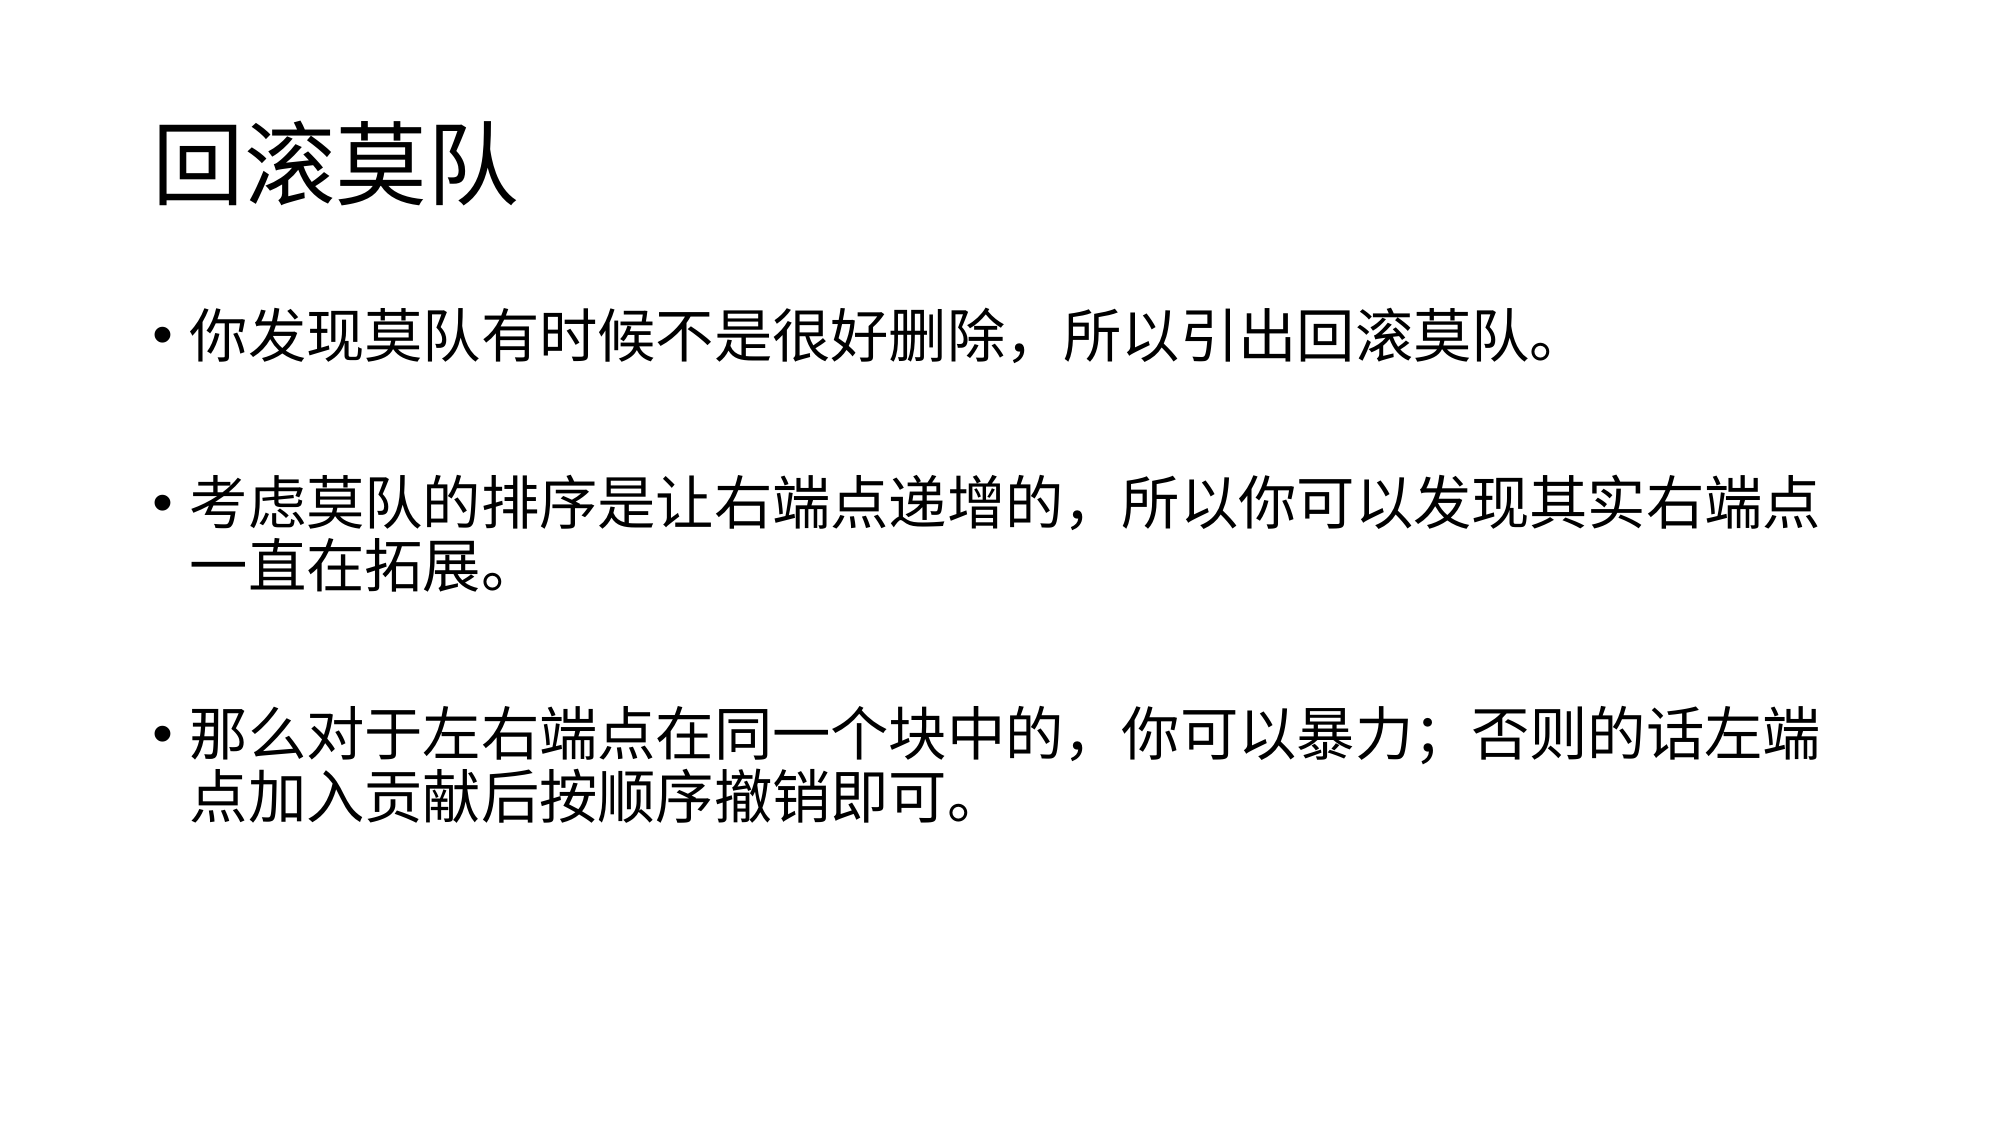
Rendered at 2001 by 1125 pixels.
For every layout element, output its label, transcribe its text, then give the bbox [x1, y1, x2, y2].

list 你发现莫队有时候不是很好删除，所以引出回滚莫队。 考虑莫队的排序是让右端点递增的，所以你可以发现其实右端点一直在拓展。 那么对于左右端点在同一个块中的，你可以暴力；否则的话左端点加入贡献后按顺序撤销即可。 [137, 299, 1863, 1014]
title 回滚莫队 [137, 59, 1863, 278]
